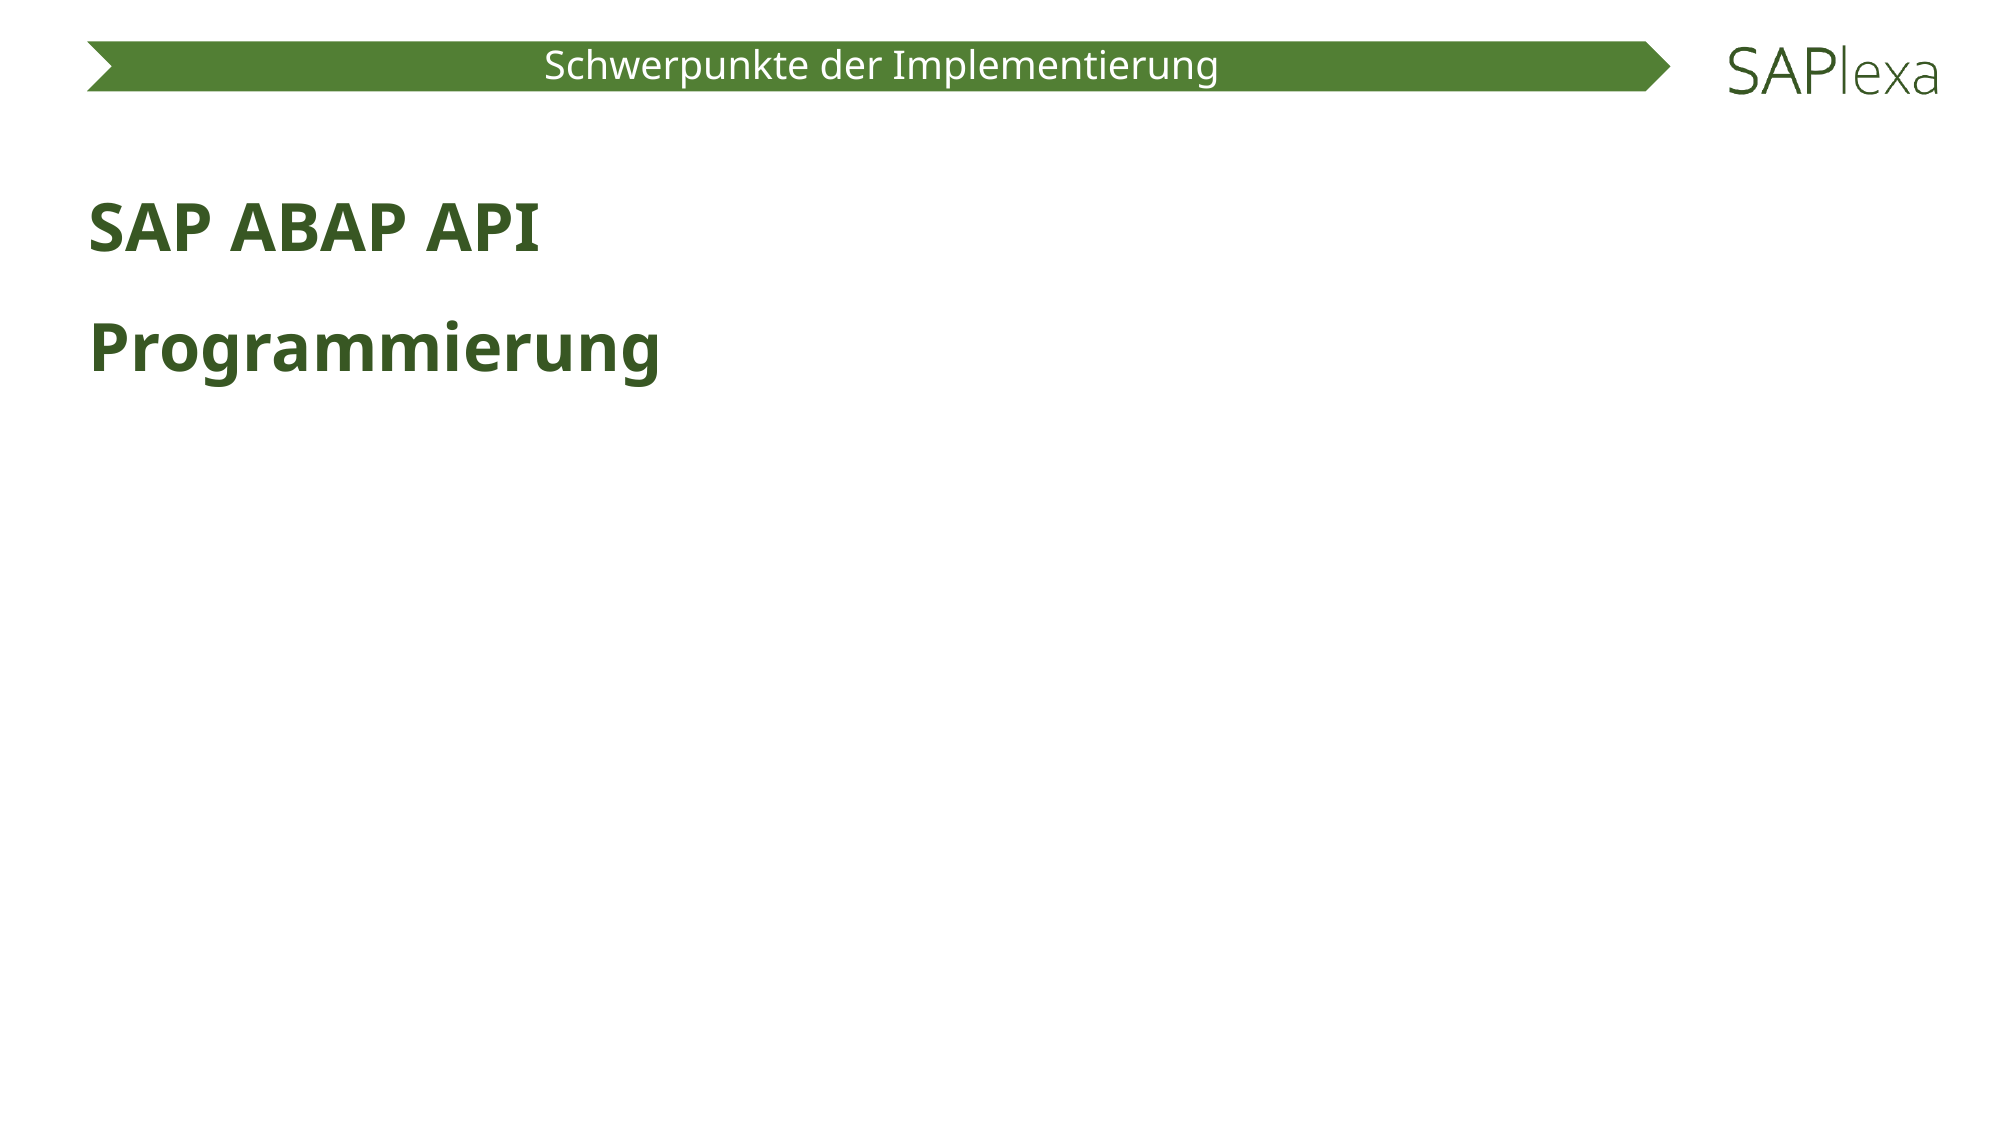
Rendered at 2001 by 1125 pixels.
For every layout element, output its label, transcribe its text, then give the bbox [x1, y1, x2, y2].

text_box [81, 39, 1674, 93]
picture [1719, 37, 1948, 104]
text_box SAP ABAP API Programmierung [73, 137, 1074, 392]
